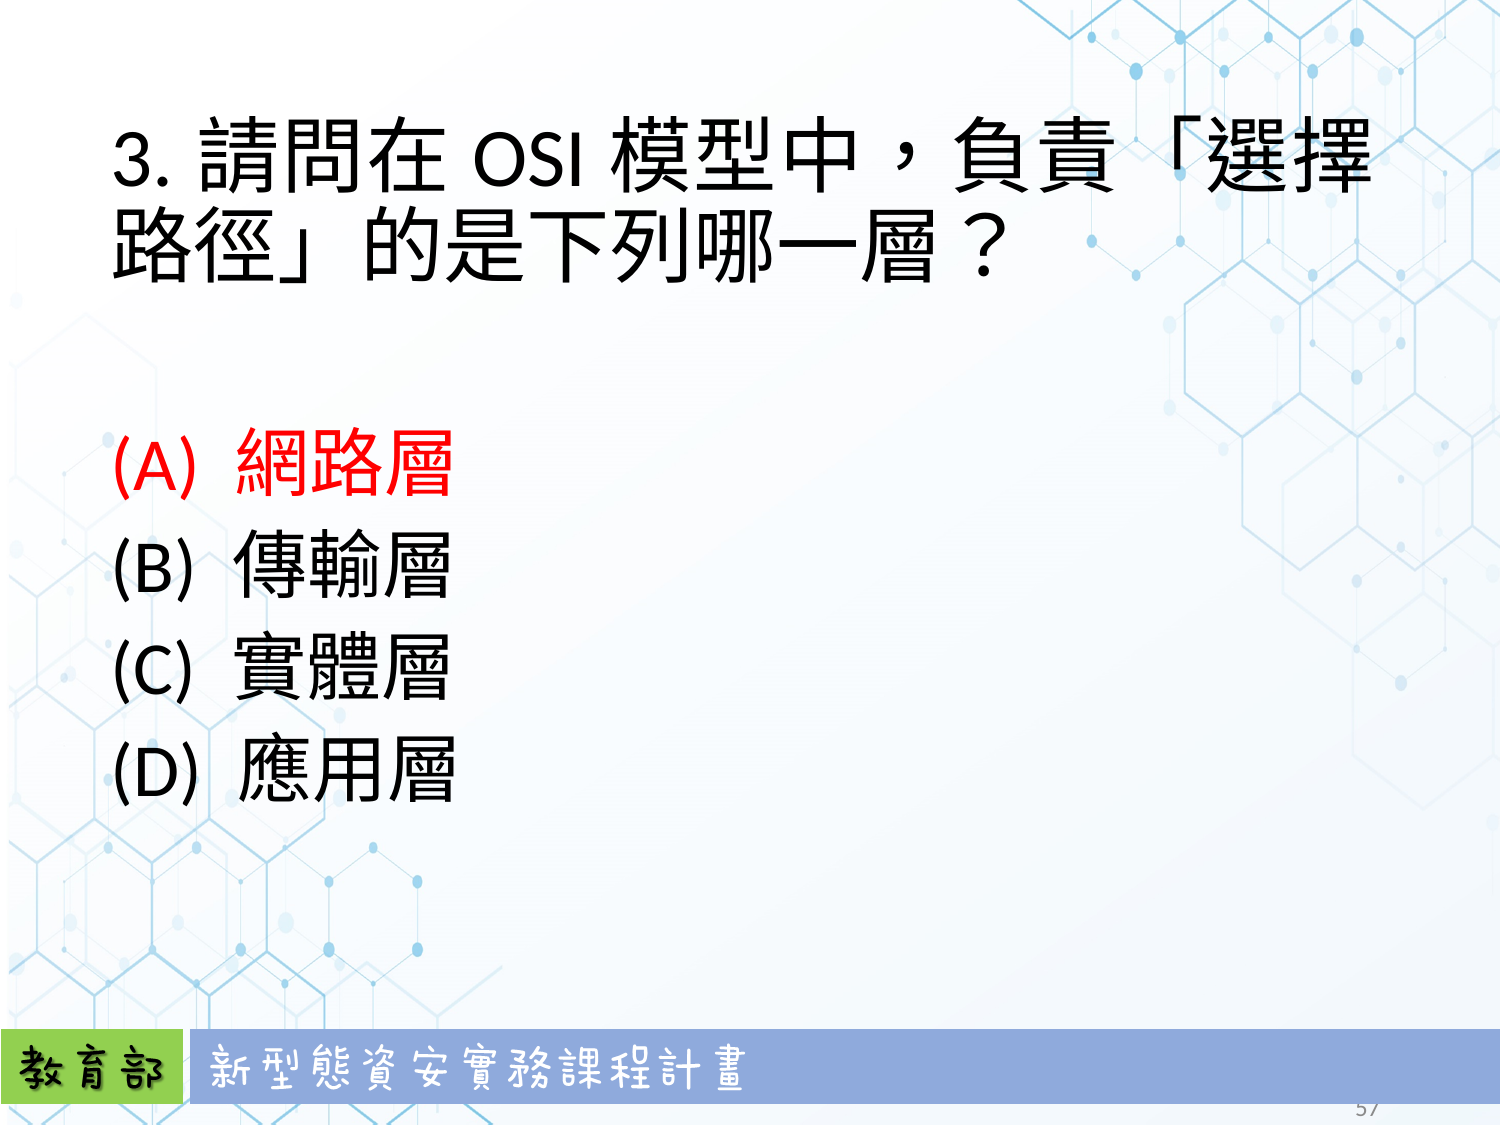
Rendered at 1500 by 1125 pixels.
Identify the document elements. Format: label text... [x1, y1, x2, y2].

list 3.請問在OSI模型中，負責「選擇路徑」的是下列哪一層？ (A) 網路層 (B) 傳輸層 (C) 實體層 (D) 應用層 [95, 107, 1390, 994]
picture [0, 0, 1500, 1125]
